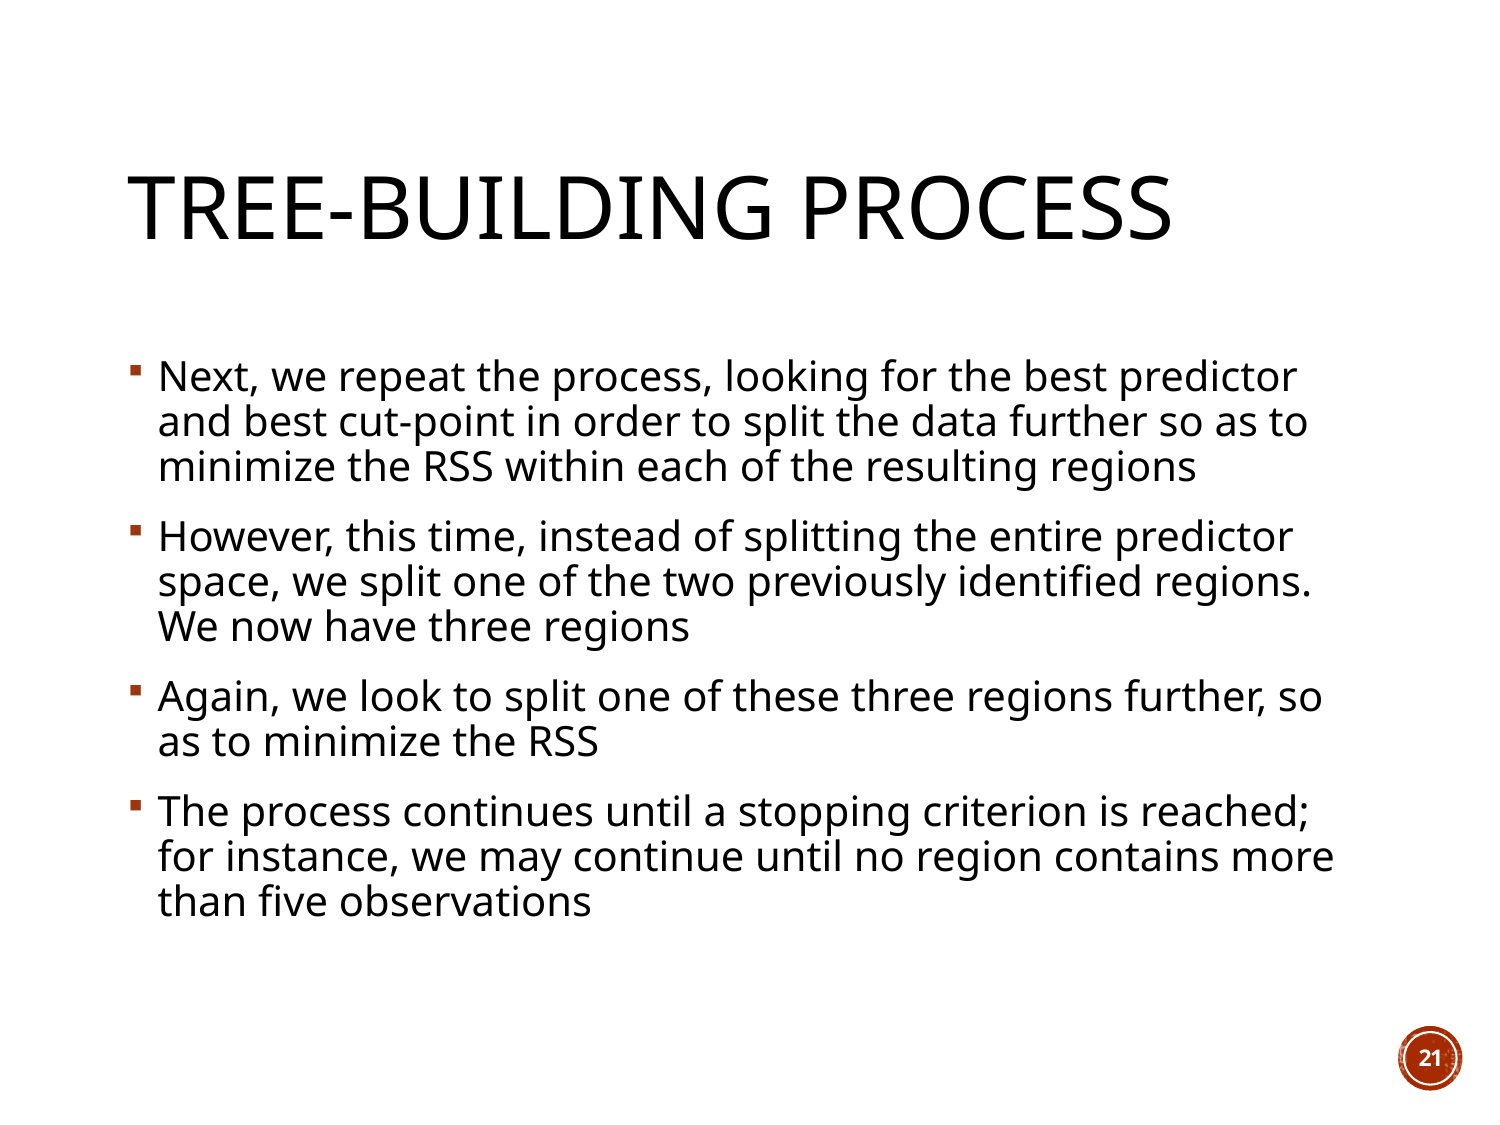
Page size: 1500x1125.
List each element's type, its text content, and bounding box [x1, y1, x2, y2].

slide_number 21 [1391, 1028, 1471, 1089]
list Next, we repeat the process, looking for the best predictor and best cut-point in order to split the data further so as to minimize the RSS within each of the resulting regions However, this time, instead of splitting the entire predictor space, we split one of the two previously identified regions. We now have three regions Again, we look to split one of these three regions further, so as to minimize the RSS The process continues until a stopping criterion is reached; for instance, we may continue until no region contains more than five observations [112, 348, 1388, 1013]
title tree-building process [112, 79, 1388, 344]
